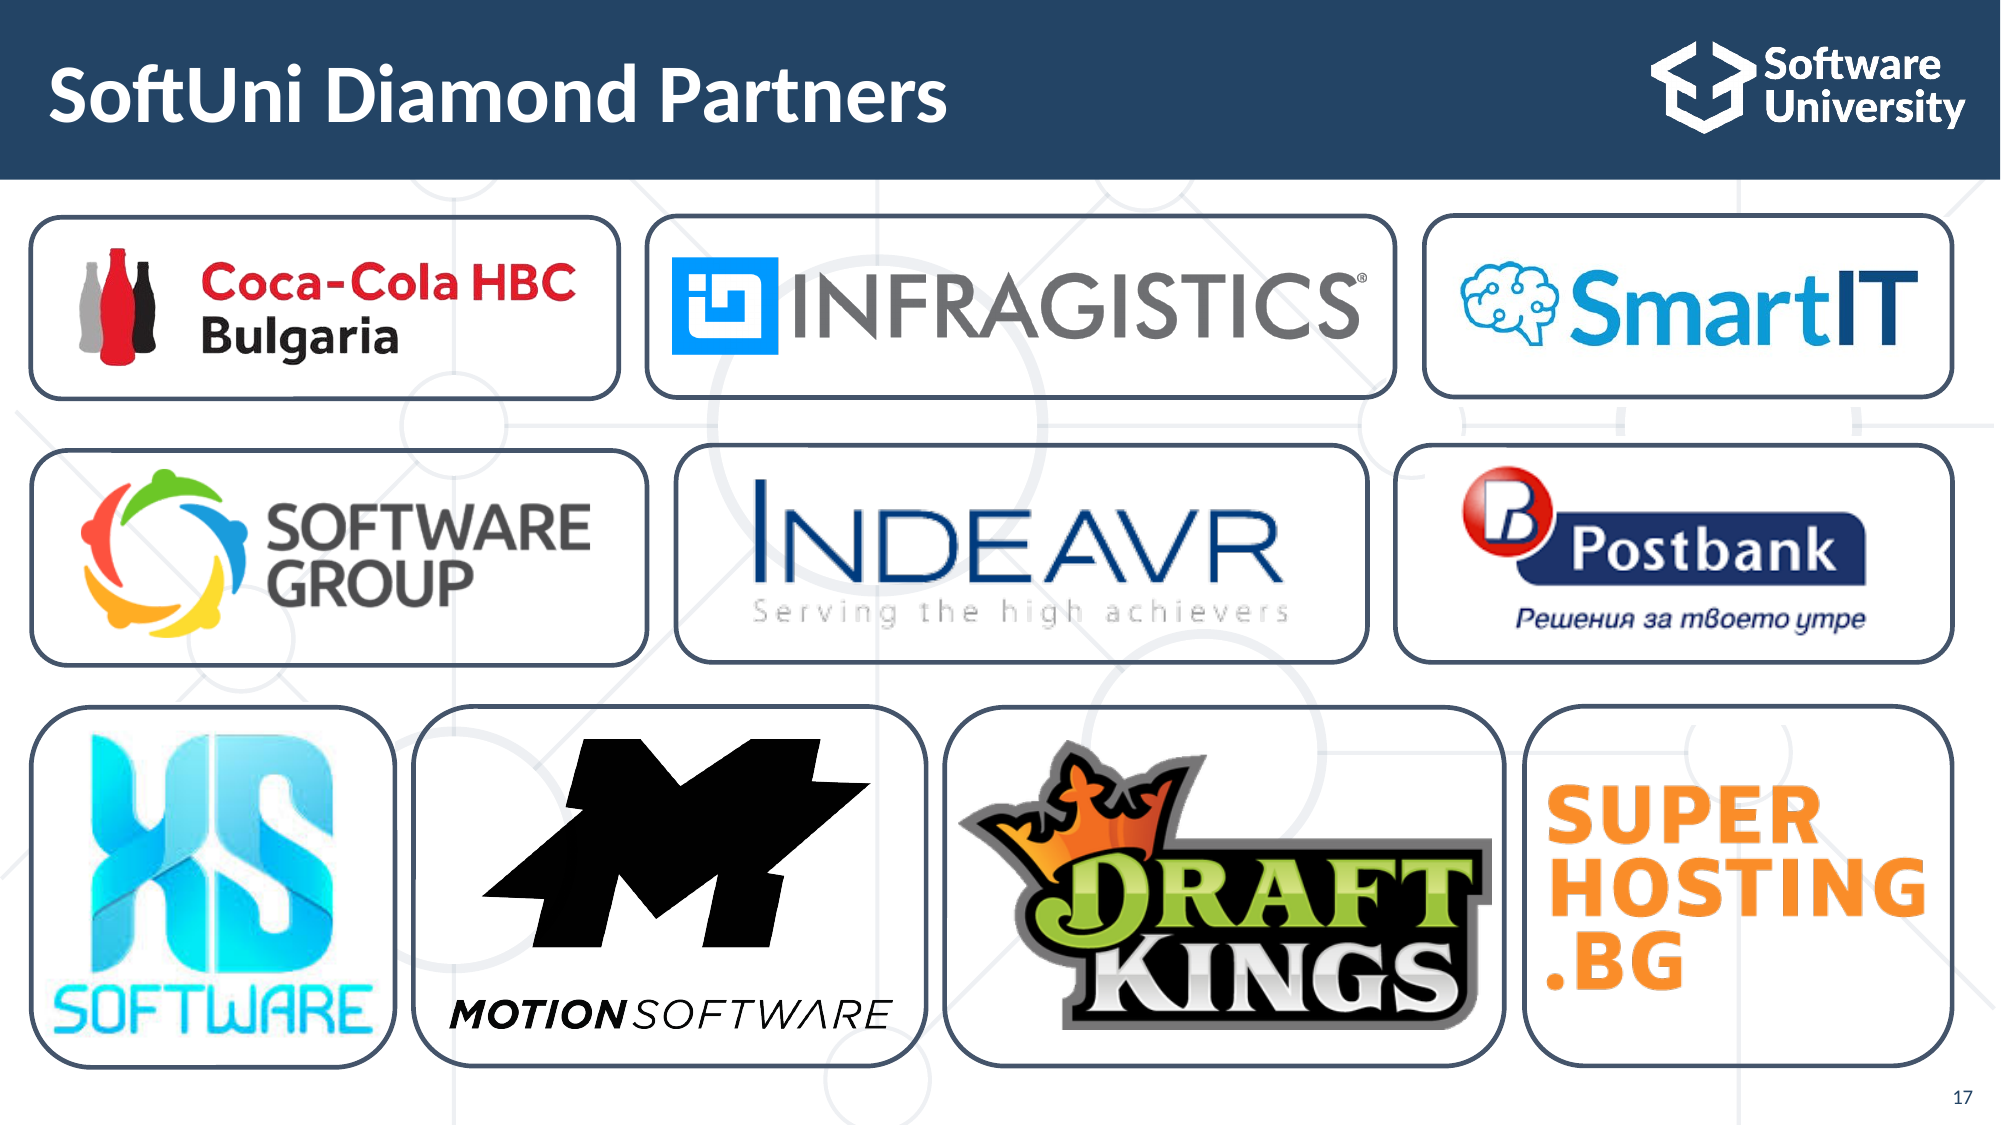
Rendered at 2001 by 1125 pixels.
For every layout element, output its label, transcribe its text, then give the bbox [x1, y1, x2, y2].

text_box [595, 218, 619, 399]
picture [1651, 41, 1966, 134]
title SoftUni Diamond Partners [31, 16, 1625, 162]
text_box [30, 217, 56, 399]
picture [30, 702, 396, 1067]
picture [672, 256, 1367, 355]
slide_number 17 [1927, 1067, 1989, 1117]
text_box [413, 706, 927, 1067]
picture [449, 739, 893, 1030]
text_box [676, 445, 1368, 663]
text_box [1395, 447, 1419, 661]
text_box [1932, 448, 1953, 659]
picture [1386, 216, 1991, 407]
picture [1537, 773, 1934, 1001]
text_box [1524, 721, 1953, 1066]
picture [22, 95, 648, 687]
picture [724, 450, 1315, 653]
text_box [647, 215, 1381, 398]
picture [957, 740, 1492, 1030]
picture [1424, 436, 1929, 725]
text_box [944, 707, 1505, 1067]
